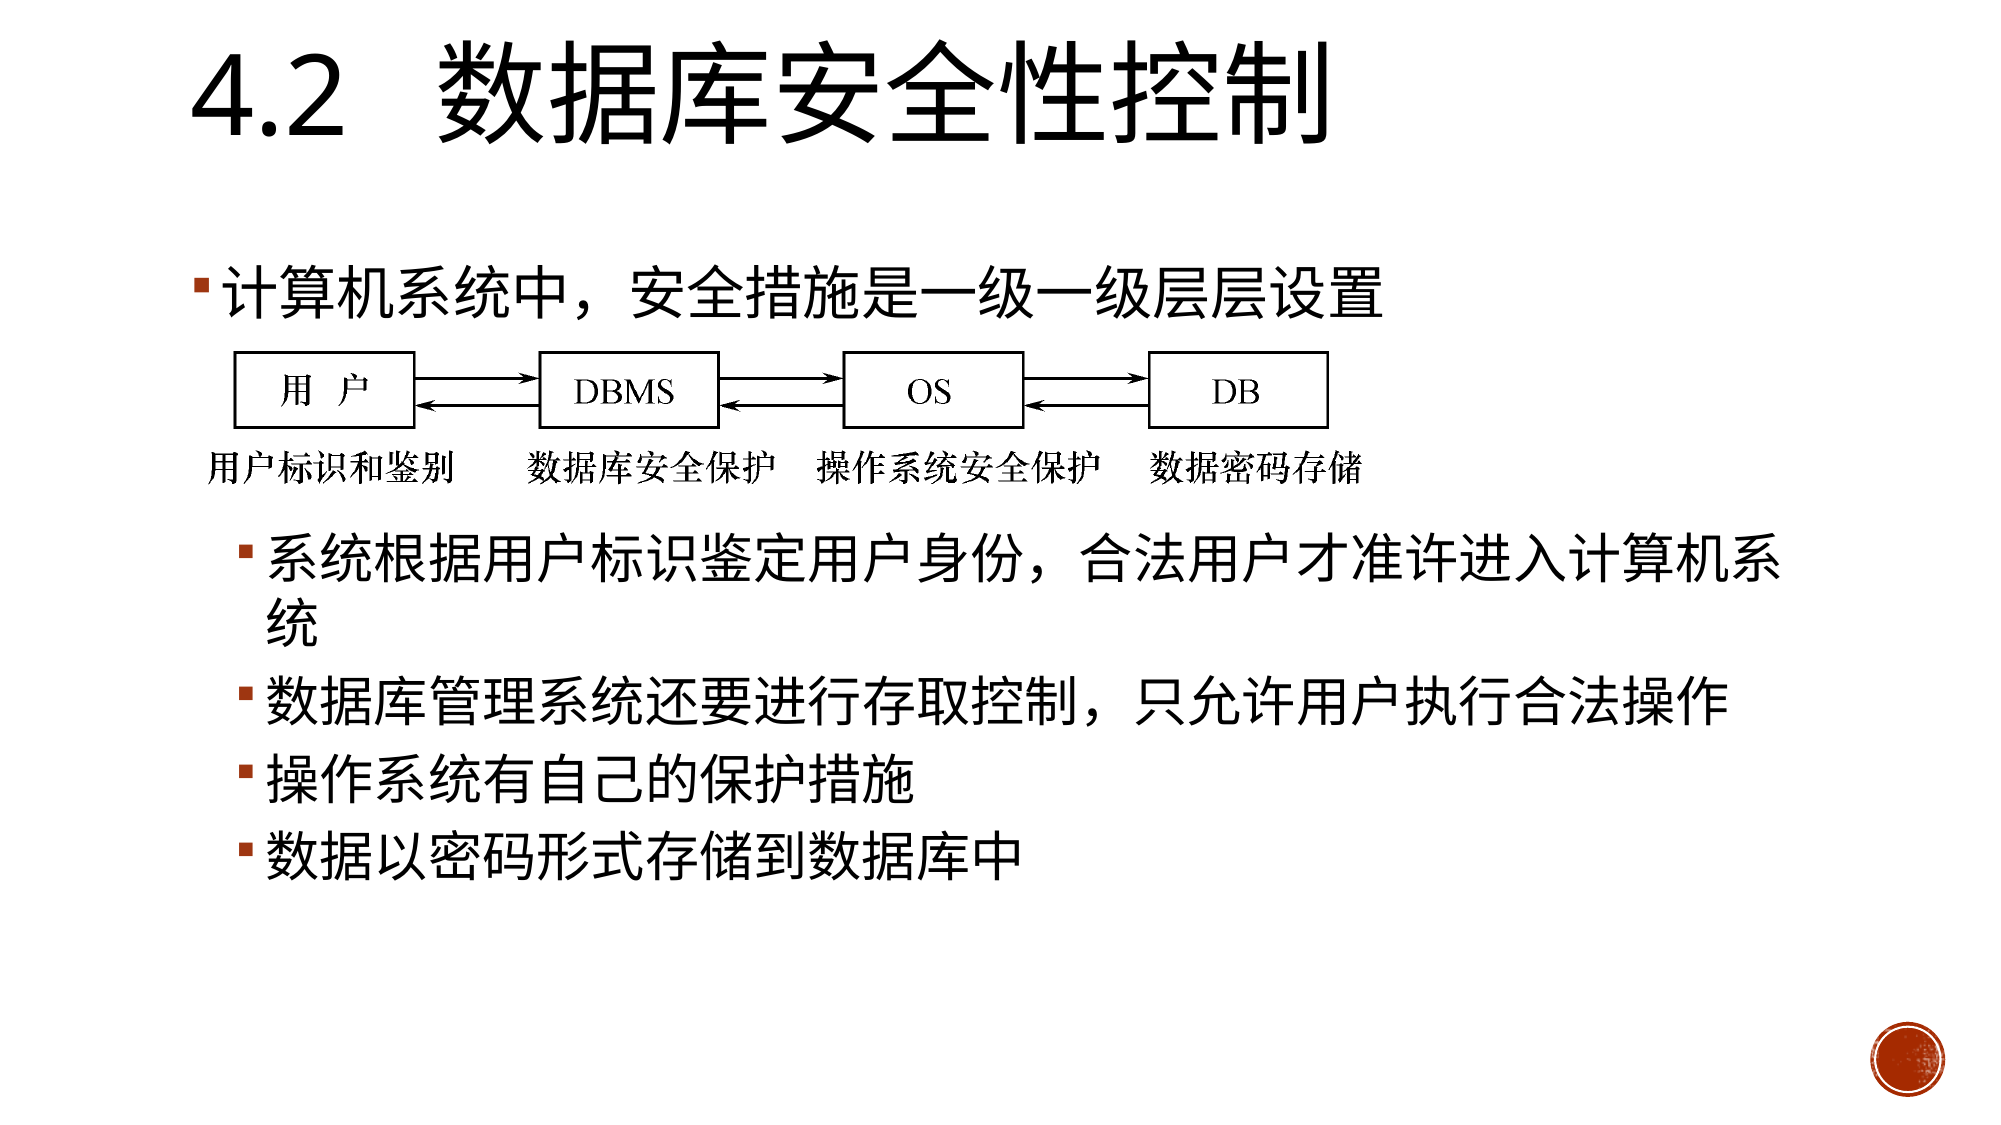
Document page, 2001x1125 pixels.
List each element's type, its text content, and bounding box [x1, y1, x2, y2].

title 4.2 数据库安全性控制 [175, 12, 1826, 186]
slide_number [1855, 1028, 1961, 1089]
list 计算机系统中，安全措施是一级一级层层设置 系统根据用户标识鉴定用户身份，合法用户才准许进入计算机系统 数据库管理系统还要进行存取控制，只允许用户执行合法操作 操作系统有自己的保护措施 数据以密码形式存储到数据库中 [175, 249, 1826, 1010]
picture [205, 351, 1364, 489]
